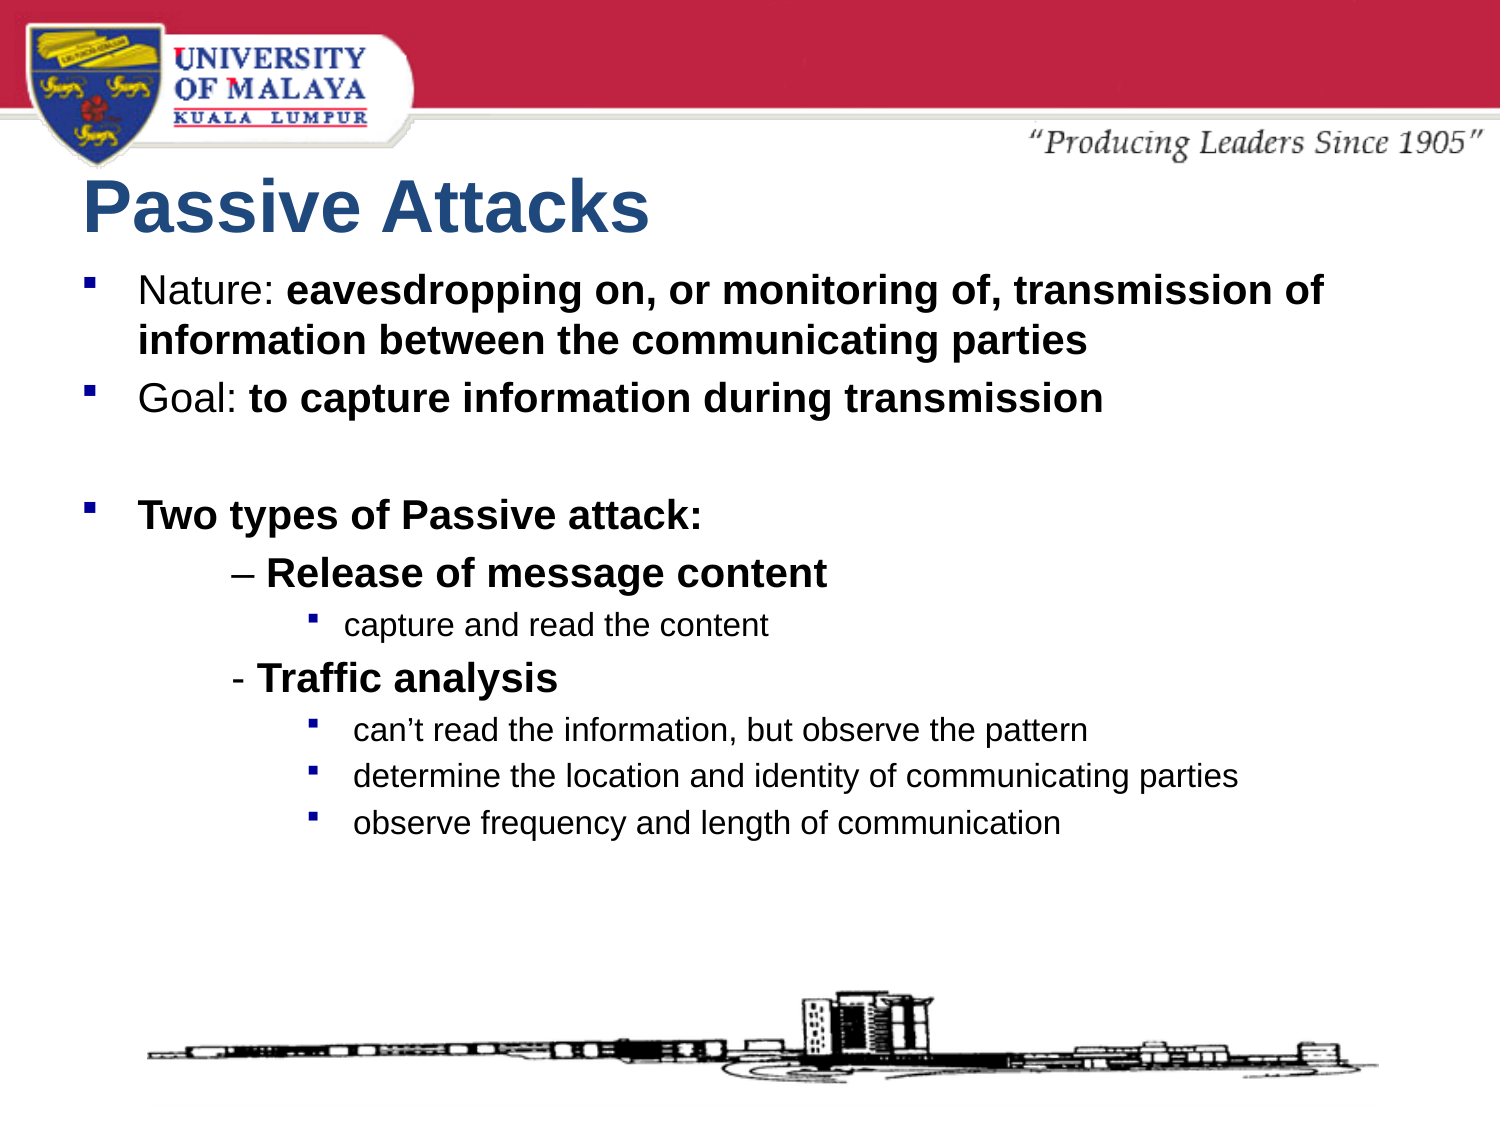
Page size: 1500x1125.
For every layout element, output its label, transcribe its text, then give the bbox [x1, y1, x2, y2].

title Passive Attacks [67, 162, 1451, 254]
list Nature: eavesdropping on, or monitoring of, transmission of information between the communicating parties Goal: to capture information during transmission Two types of Passive attack: – Release of message content capture and read the content - Traffic analysis can’t read the information, but observe the pattern determine the location and identity of communicating parties observe frequency and length of communication [66, 254, 1452, 917]
picture [0, 0, 1500, 169]
picture [147, 989, 1379, 1106]
